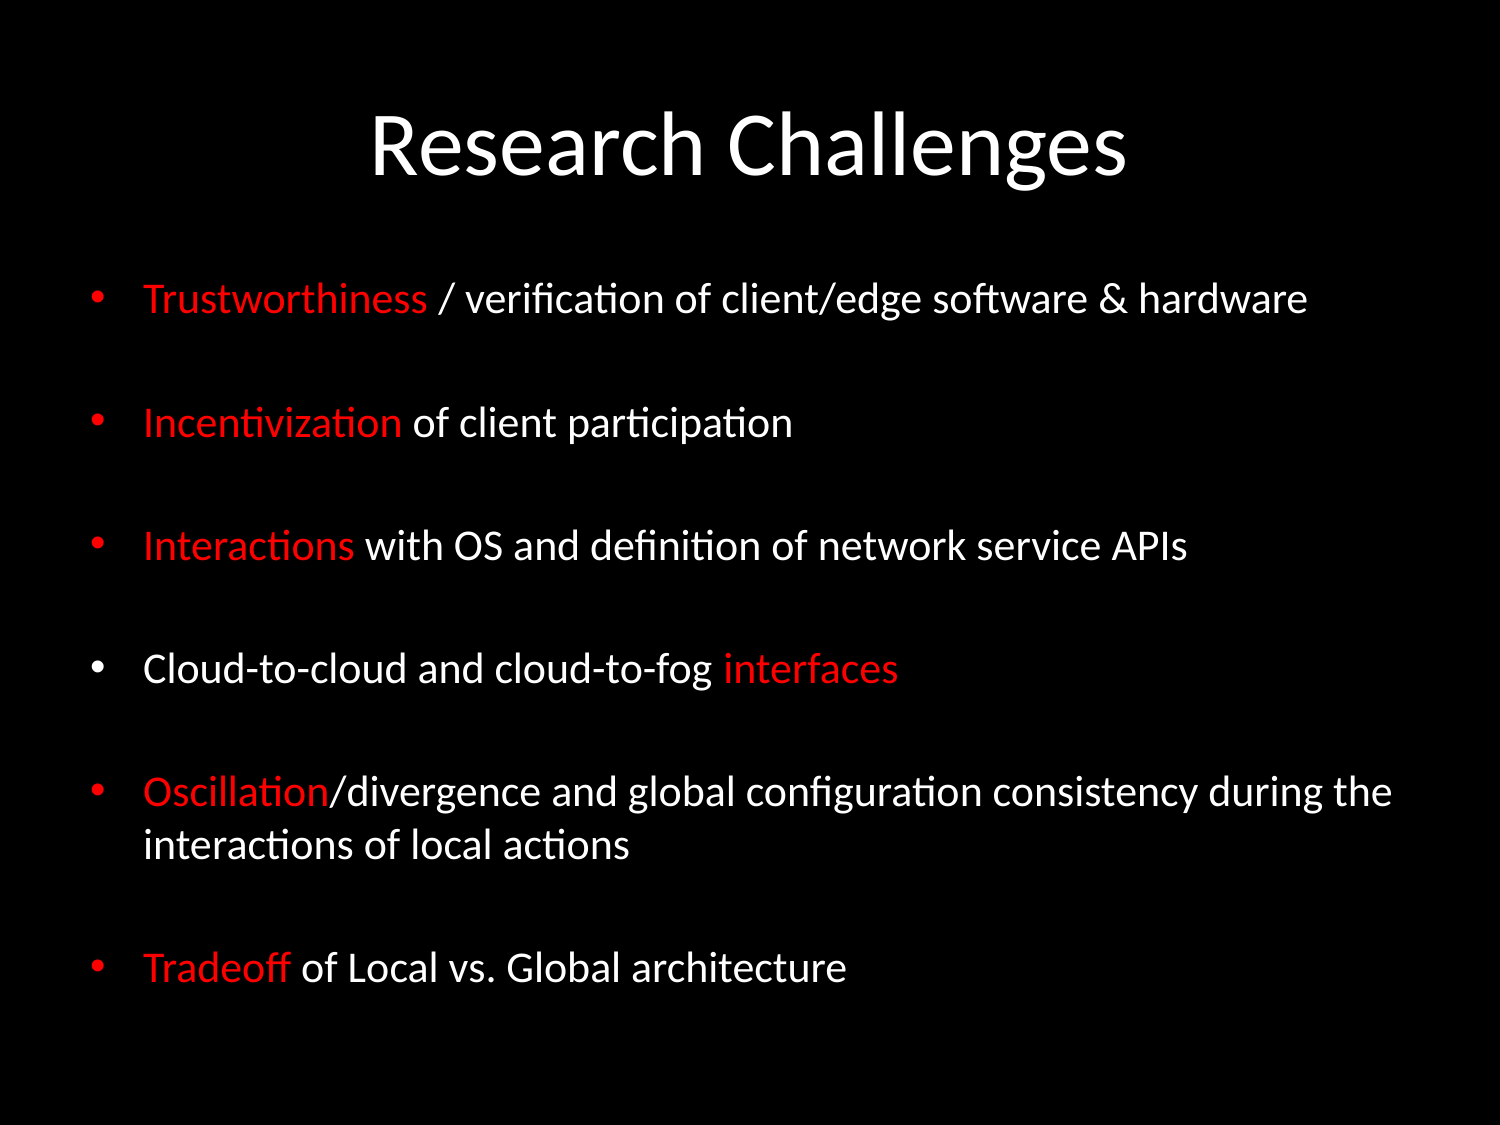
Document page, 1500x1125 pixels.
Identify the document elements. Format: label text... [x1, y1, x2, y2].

list Trustworthiness / verification of client/edge software & hardware Incentivization of client participation Interactions with OS and definition of network service APIs Cloud-to-cloud and cloud-to-fog interfaces Oscillation/divergence and global configuration consistency during the interactions of local actions Tradeoff of Local vs. Global architecture [75, 262, 1425, 1005]
title Research Challenges [75, 45, 1425, 233]
